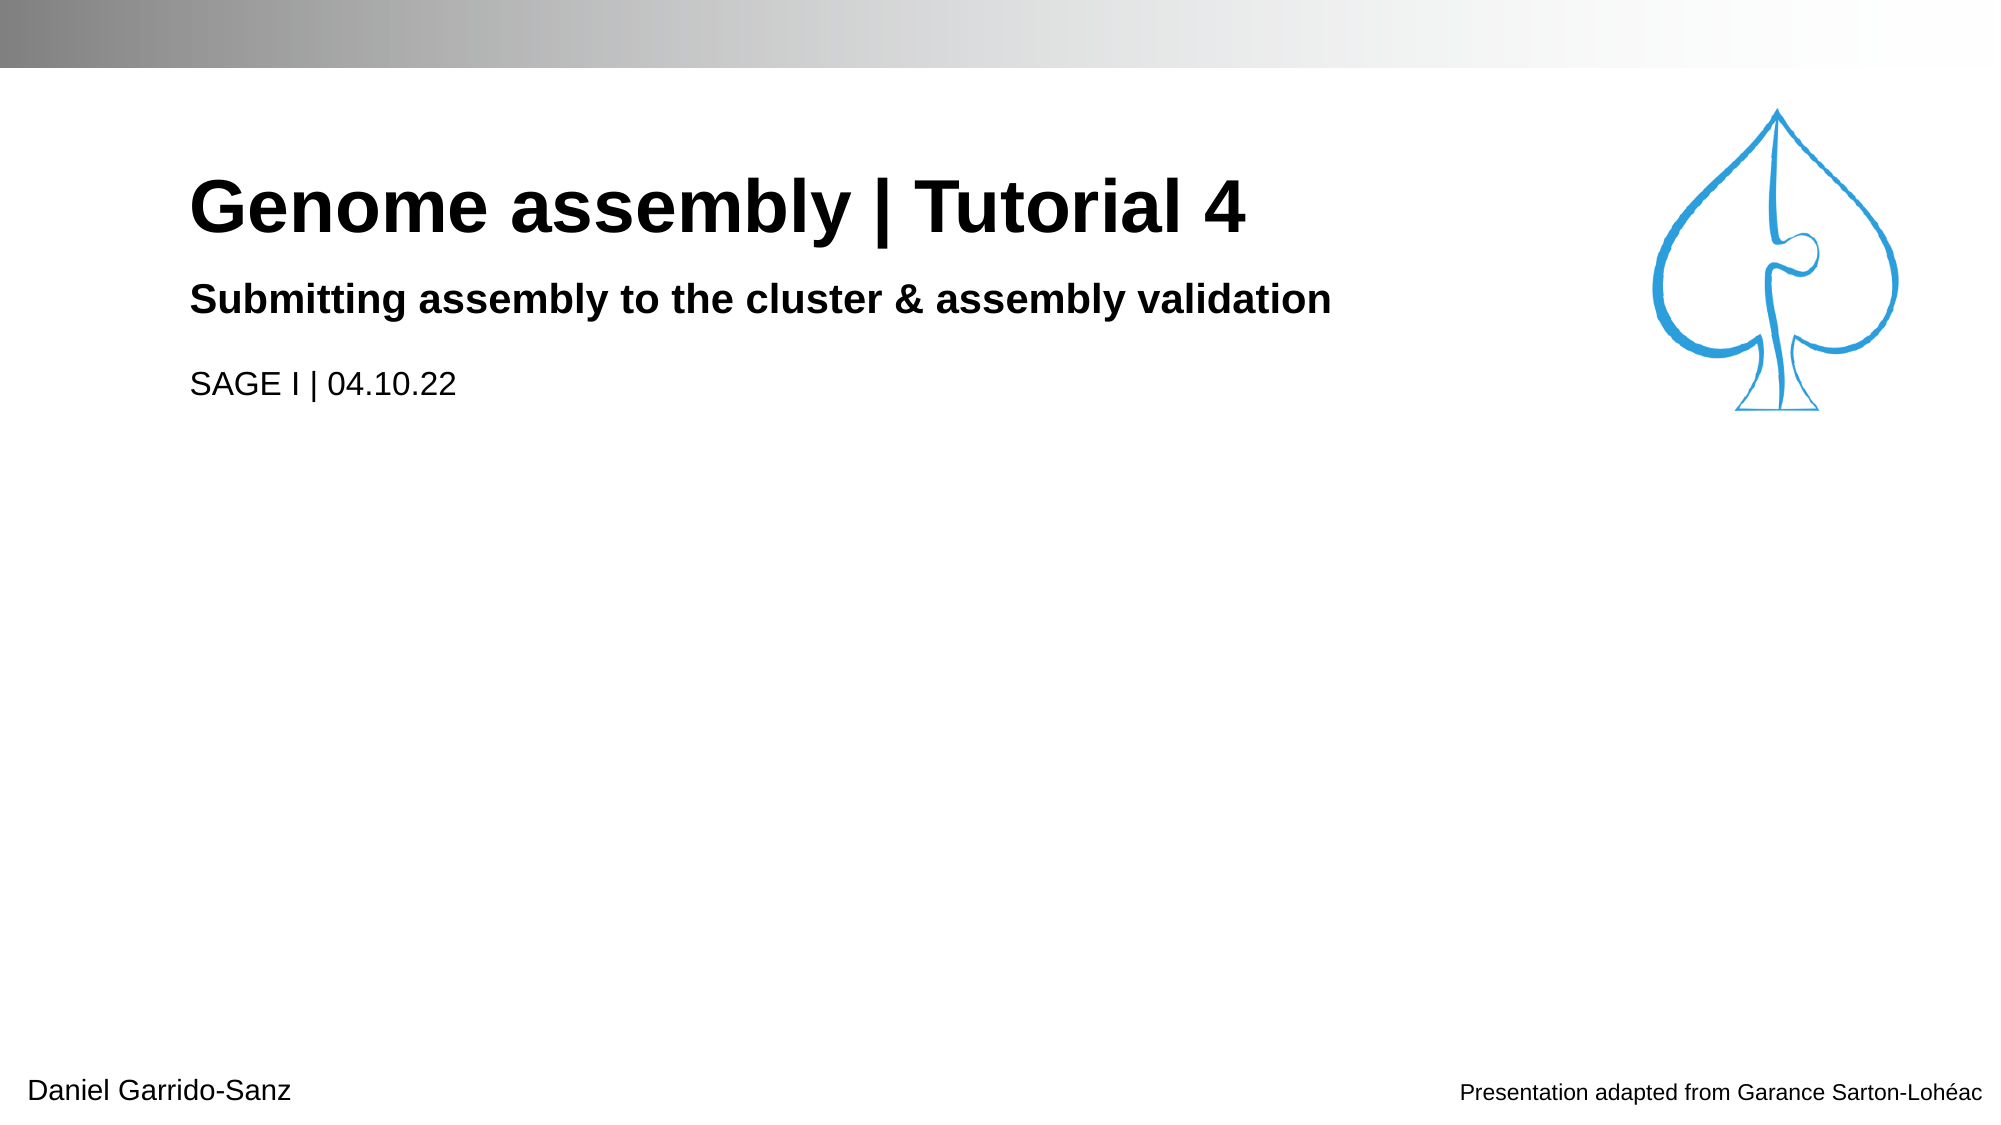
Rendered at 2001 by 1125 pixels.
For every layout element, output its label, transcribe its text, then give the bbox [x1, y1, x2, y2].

text_box SAGE I | 04.10.22 [174, 354, 550, 409]
text_box Daniel Garrido-Sanz Presentation adapted from Garance Sarton-Lohéac [12, 1064, 2000, 1114]
text_box [0, 0, 2000, 70]
text_box Submitting assembly to the cluster & assembly validation [174, 264, 1388, 330]
picture [1587, 93, 1963, 419]
text_box Genome assembly | Tutorial 4 [174, 149, 1500, 255]
